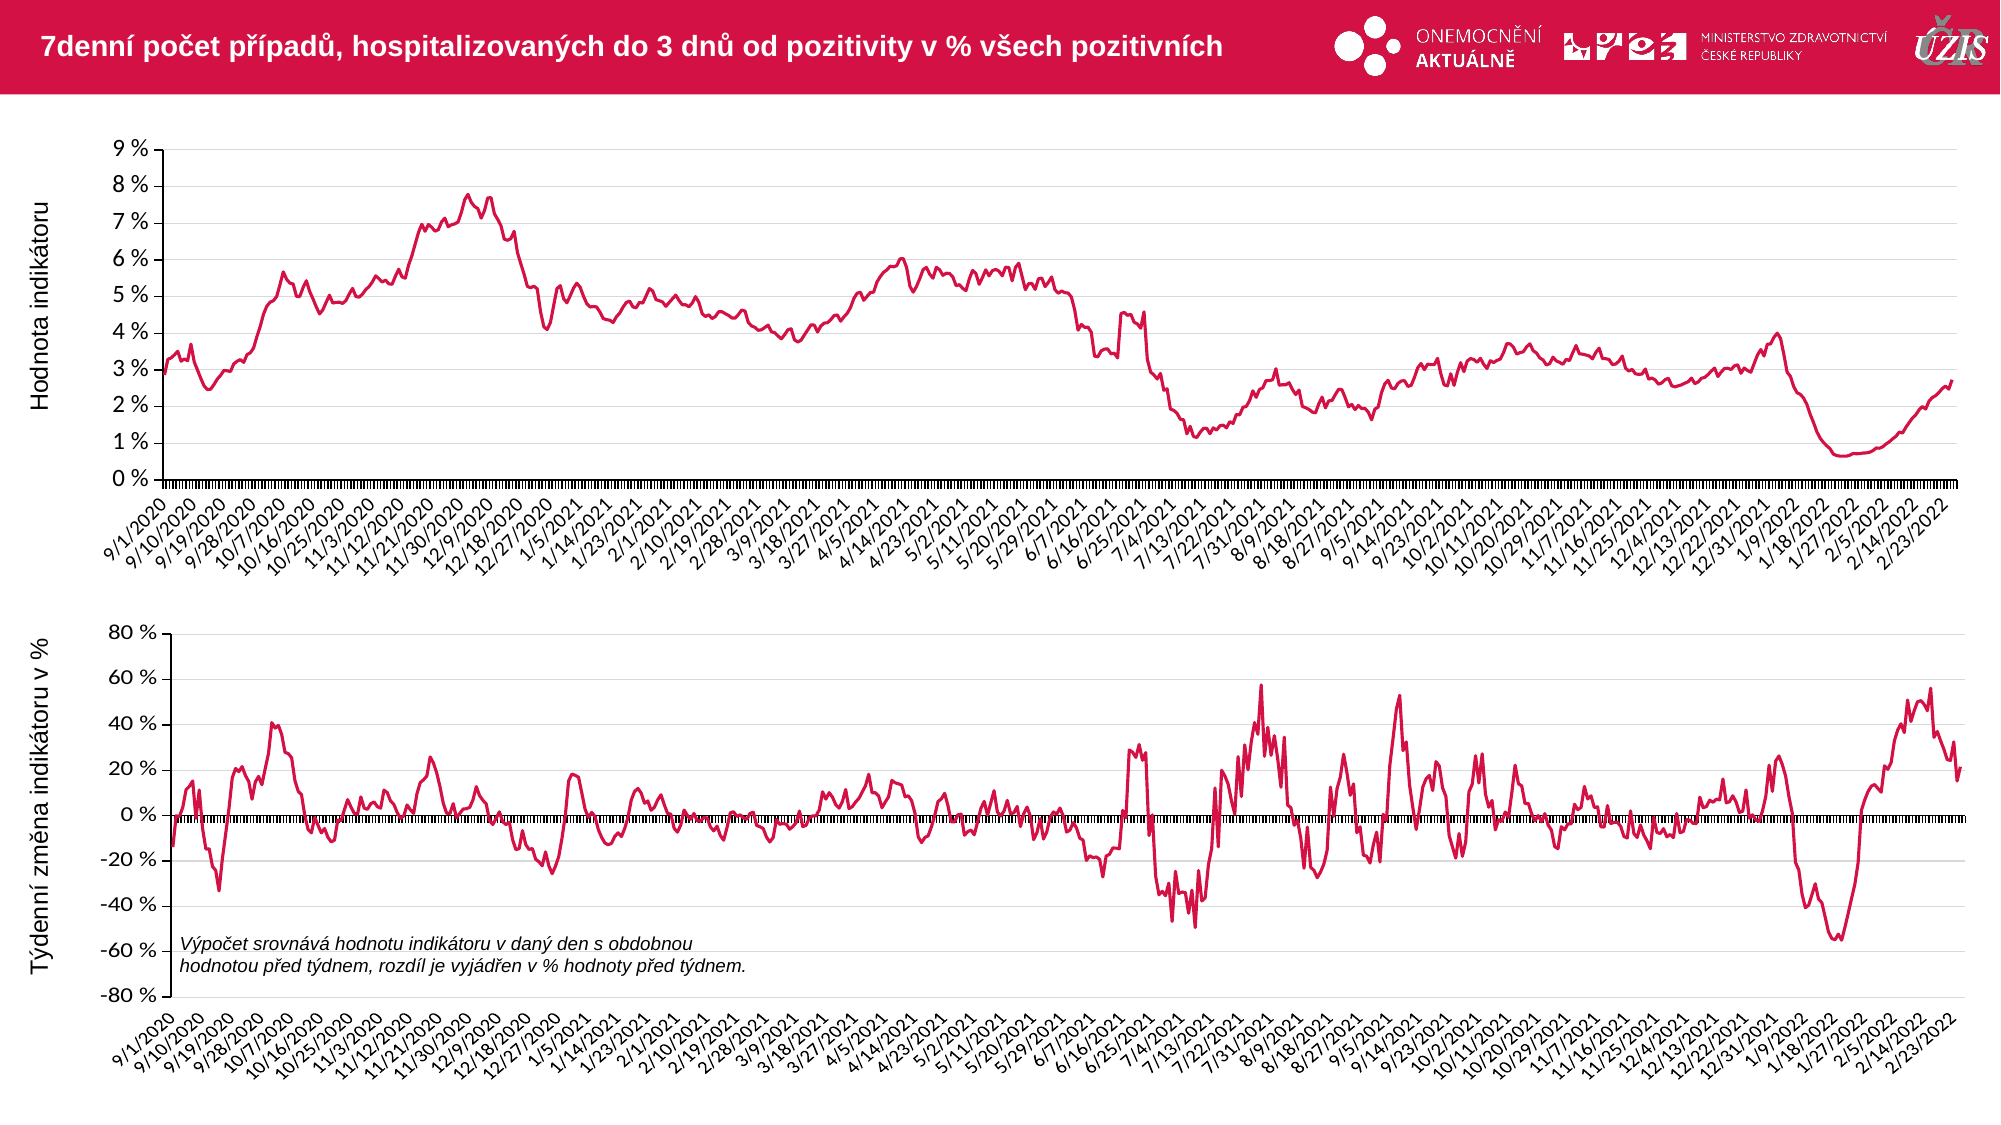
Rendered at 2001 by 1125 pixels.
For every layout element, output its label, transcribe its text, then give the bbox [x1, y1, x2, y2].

picture [1915, 15, 1989, 66]
chart [63, 621, 2000, 1085]
chart [63, 132, 2000, 596]
picture [1563, 31, 1888, 60]
picture [1334, 16, 1542, 76]
text_box Hodnota indikátoru [15, 186, 61, 427]
text_box Týdenní změna indikátoru v % [15, 623, 61, 991]
title 7denní počet případů, hospitalizovaných do 3 dnů od pozitivity v % všech pozitivních [25, 0, 1319, 95]
